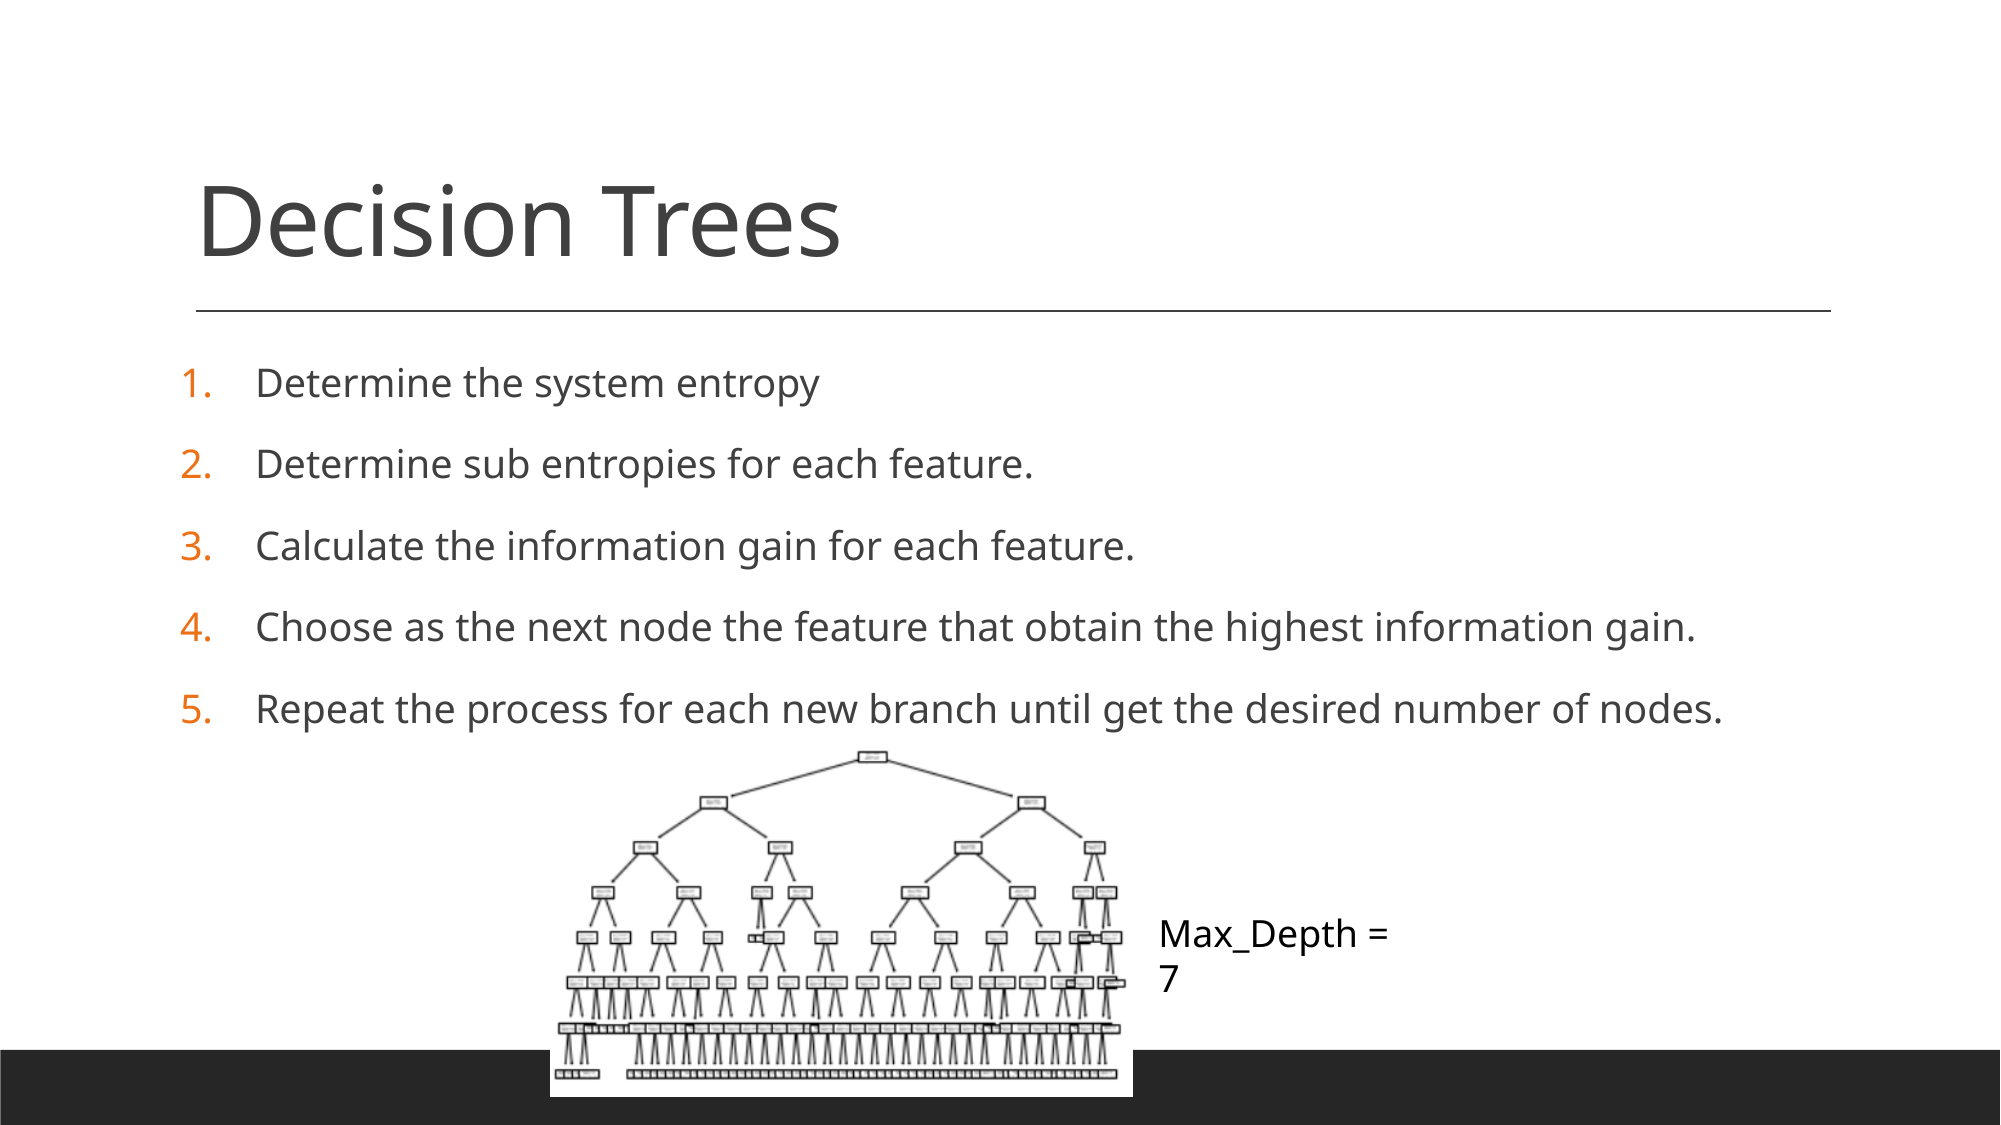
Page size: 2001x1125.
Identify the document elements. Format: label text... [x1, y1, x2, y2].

title Decision Trees [180, 47, 1830, 285]
picture [550, 743, 1133, 1098]
text_box Max_Depth = 7 [1143, 902, 1435, 1007]
list Determine the system entropy Determine sub entropies for each feature. Calculate the information gain for each feature. Choose as the next node the feature that obtain the highest information gain. Repeat the process for each new branch until get the desired number of nodes. [180, 345, 1830, 963]
